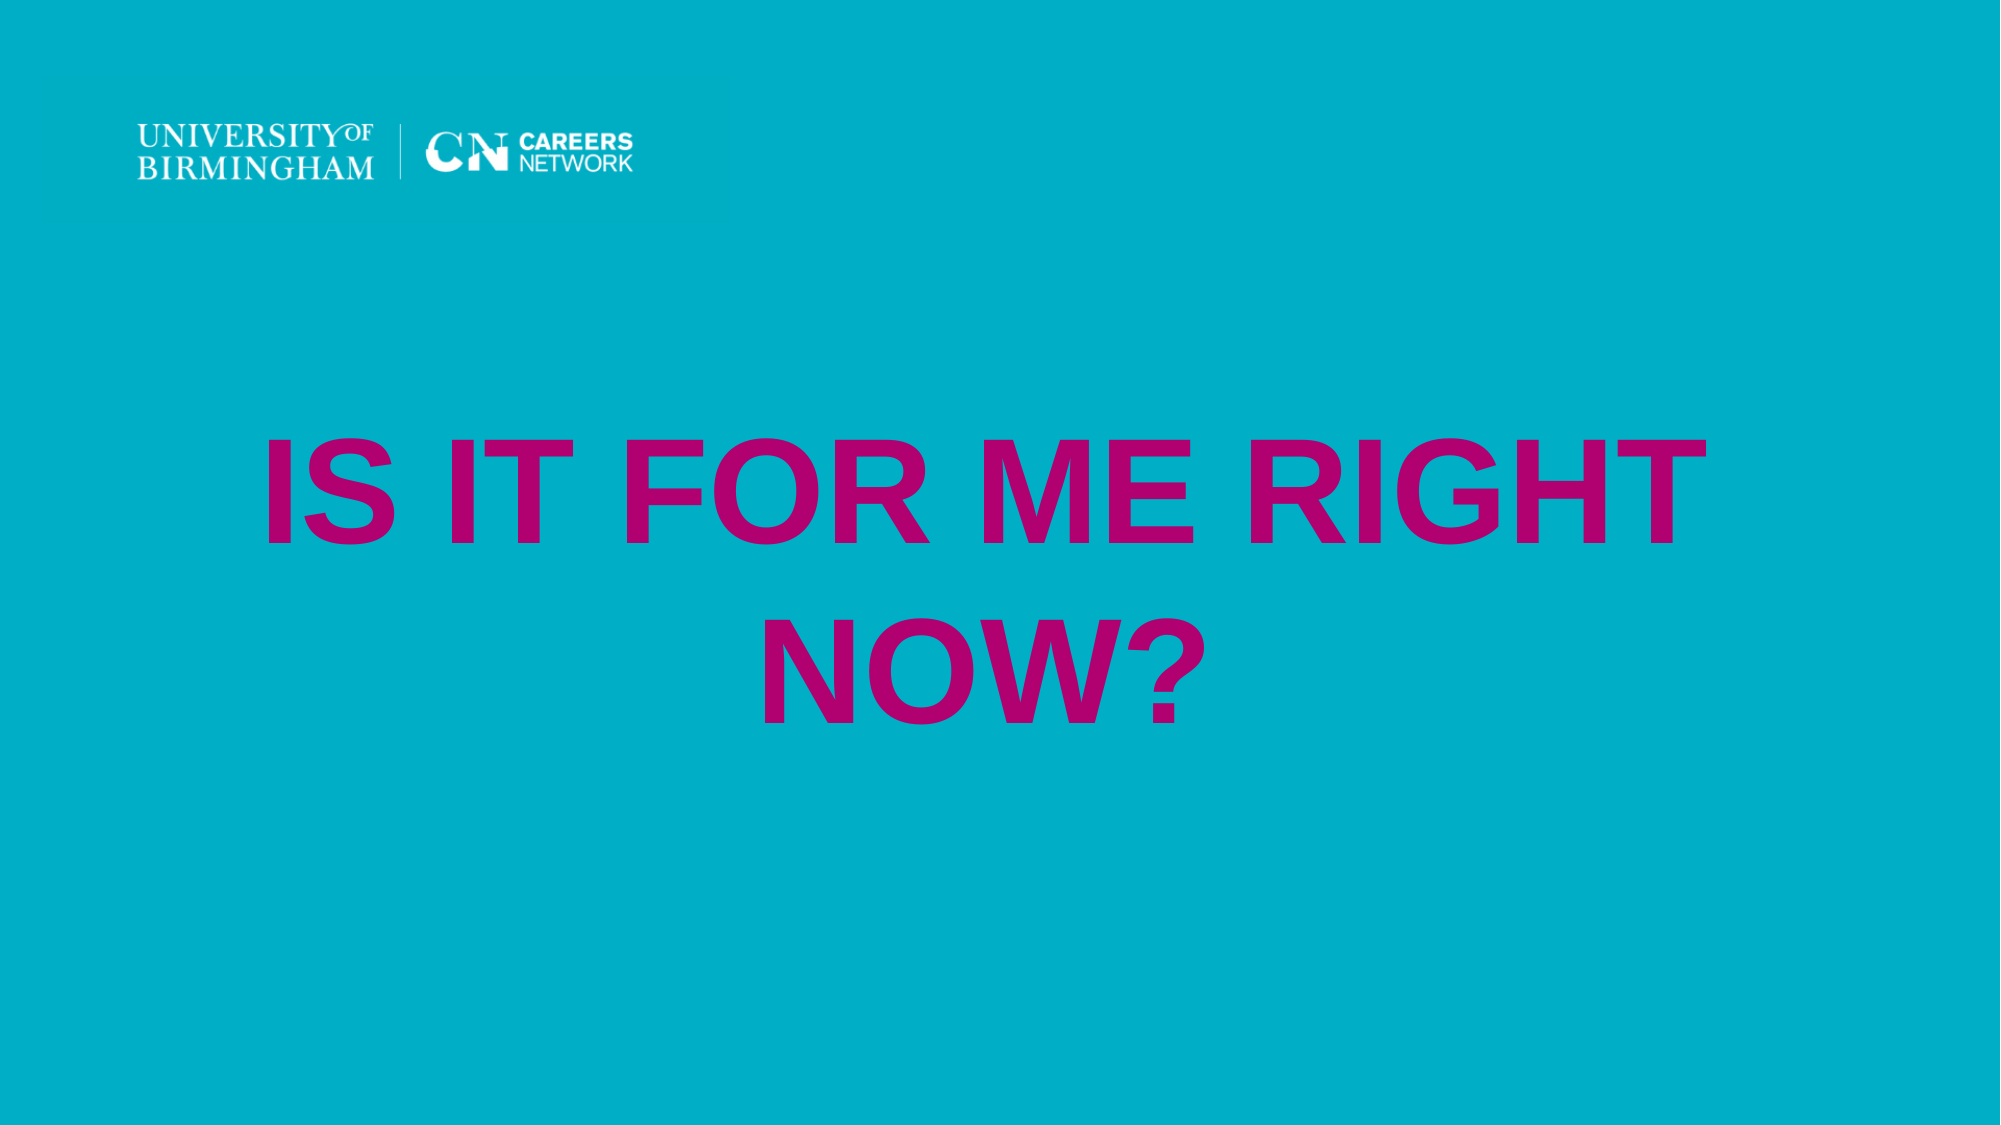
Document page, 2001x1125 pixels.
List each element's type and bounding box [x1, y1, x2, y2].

list [0, 0, 2000, 1125]
